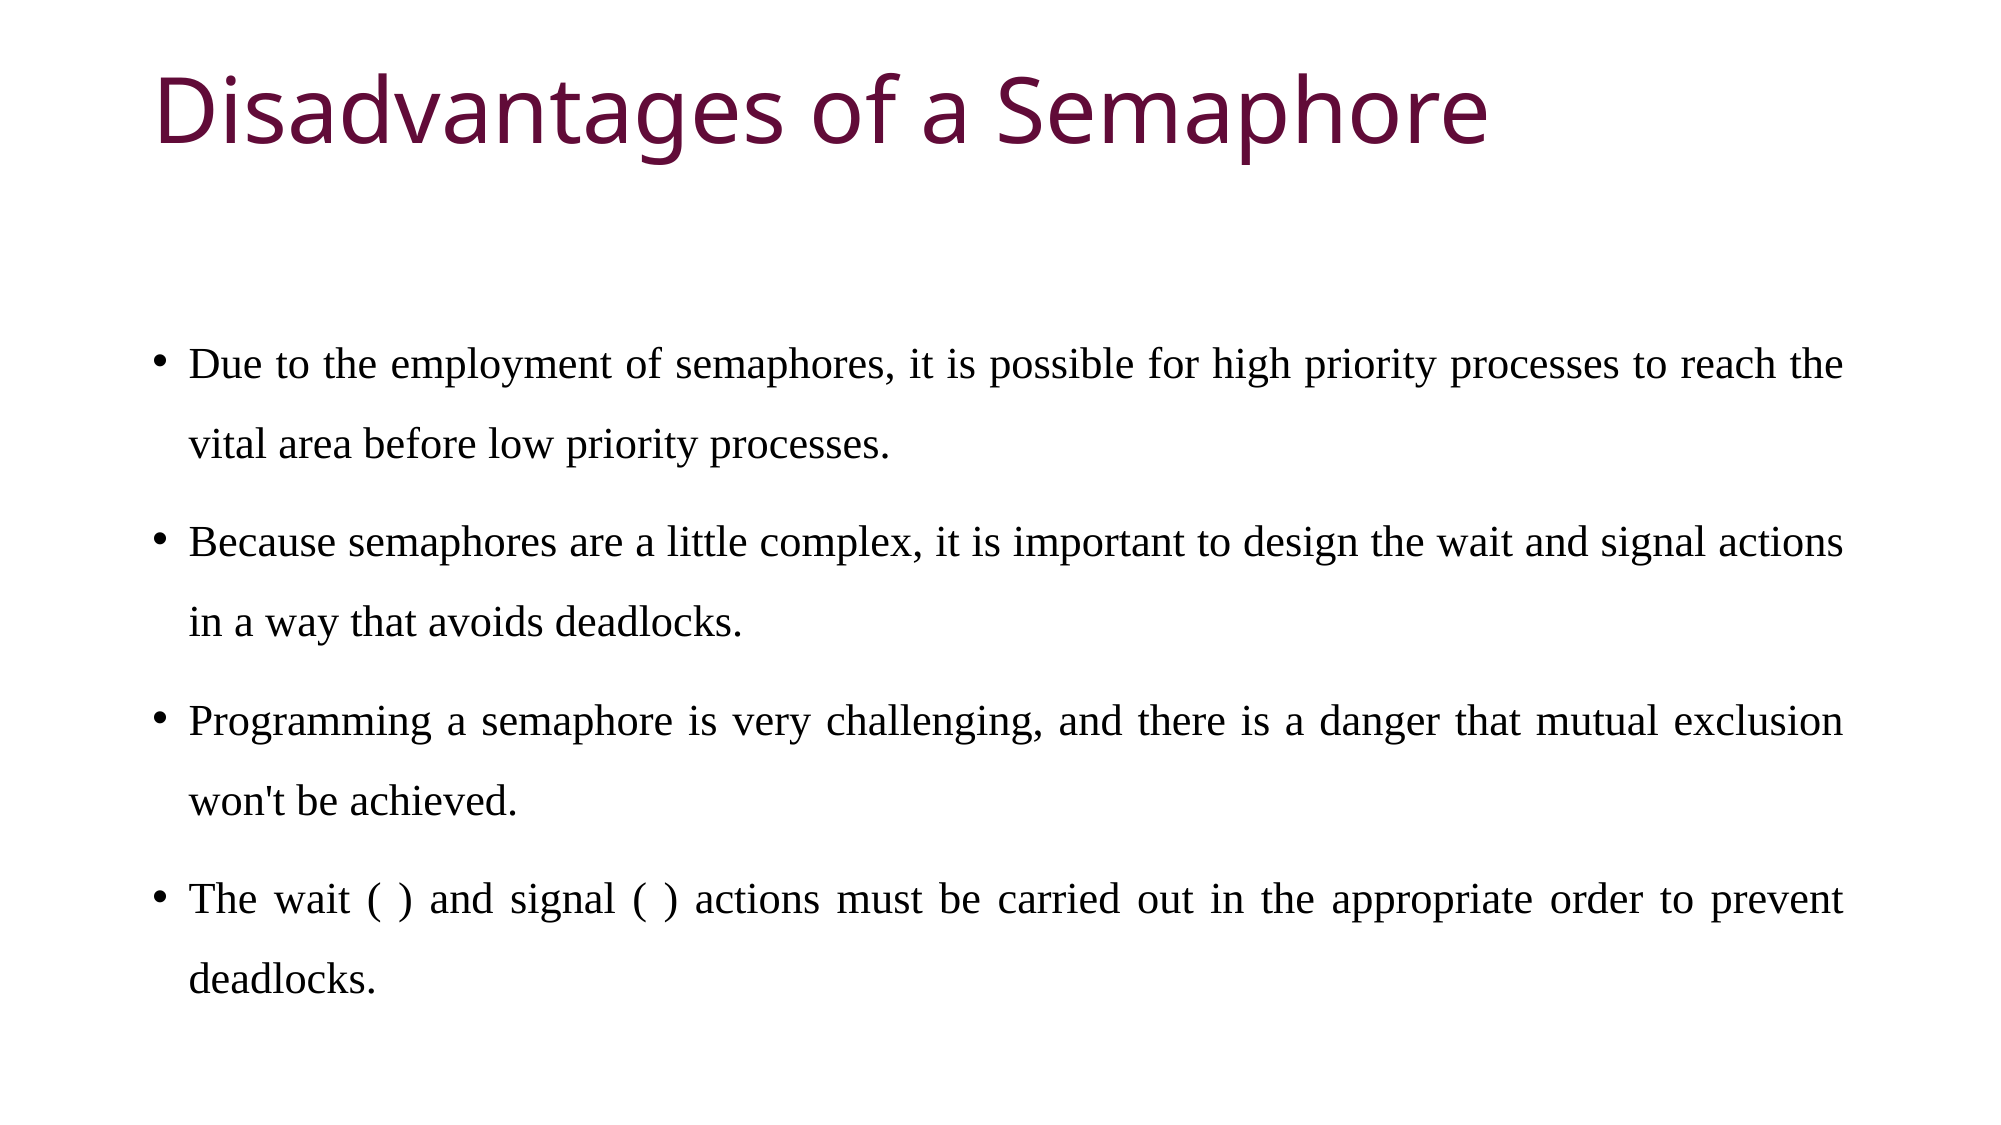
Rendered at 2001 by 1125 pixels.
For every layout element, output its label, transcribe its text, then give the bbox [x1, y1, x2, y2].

list Due to the employment of semaphores, it is possible for high priority processes to reach the vital area before low priority processes. Because semaphores are a little complex, it is important to design the wait and signal actions in a way that avoids deadlocks. Programming a semaphore is very challenging, and there is a danger that mutual exclusion won't be achieved. The wait ( ) and signal ( ) actions must be carried out in the appropriate order to prevent deadlocks. [137, 299, 1863, 1014]
title Disadvantages of a Semaphore [137, 59, 1863, 278]
